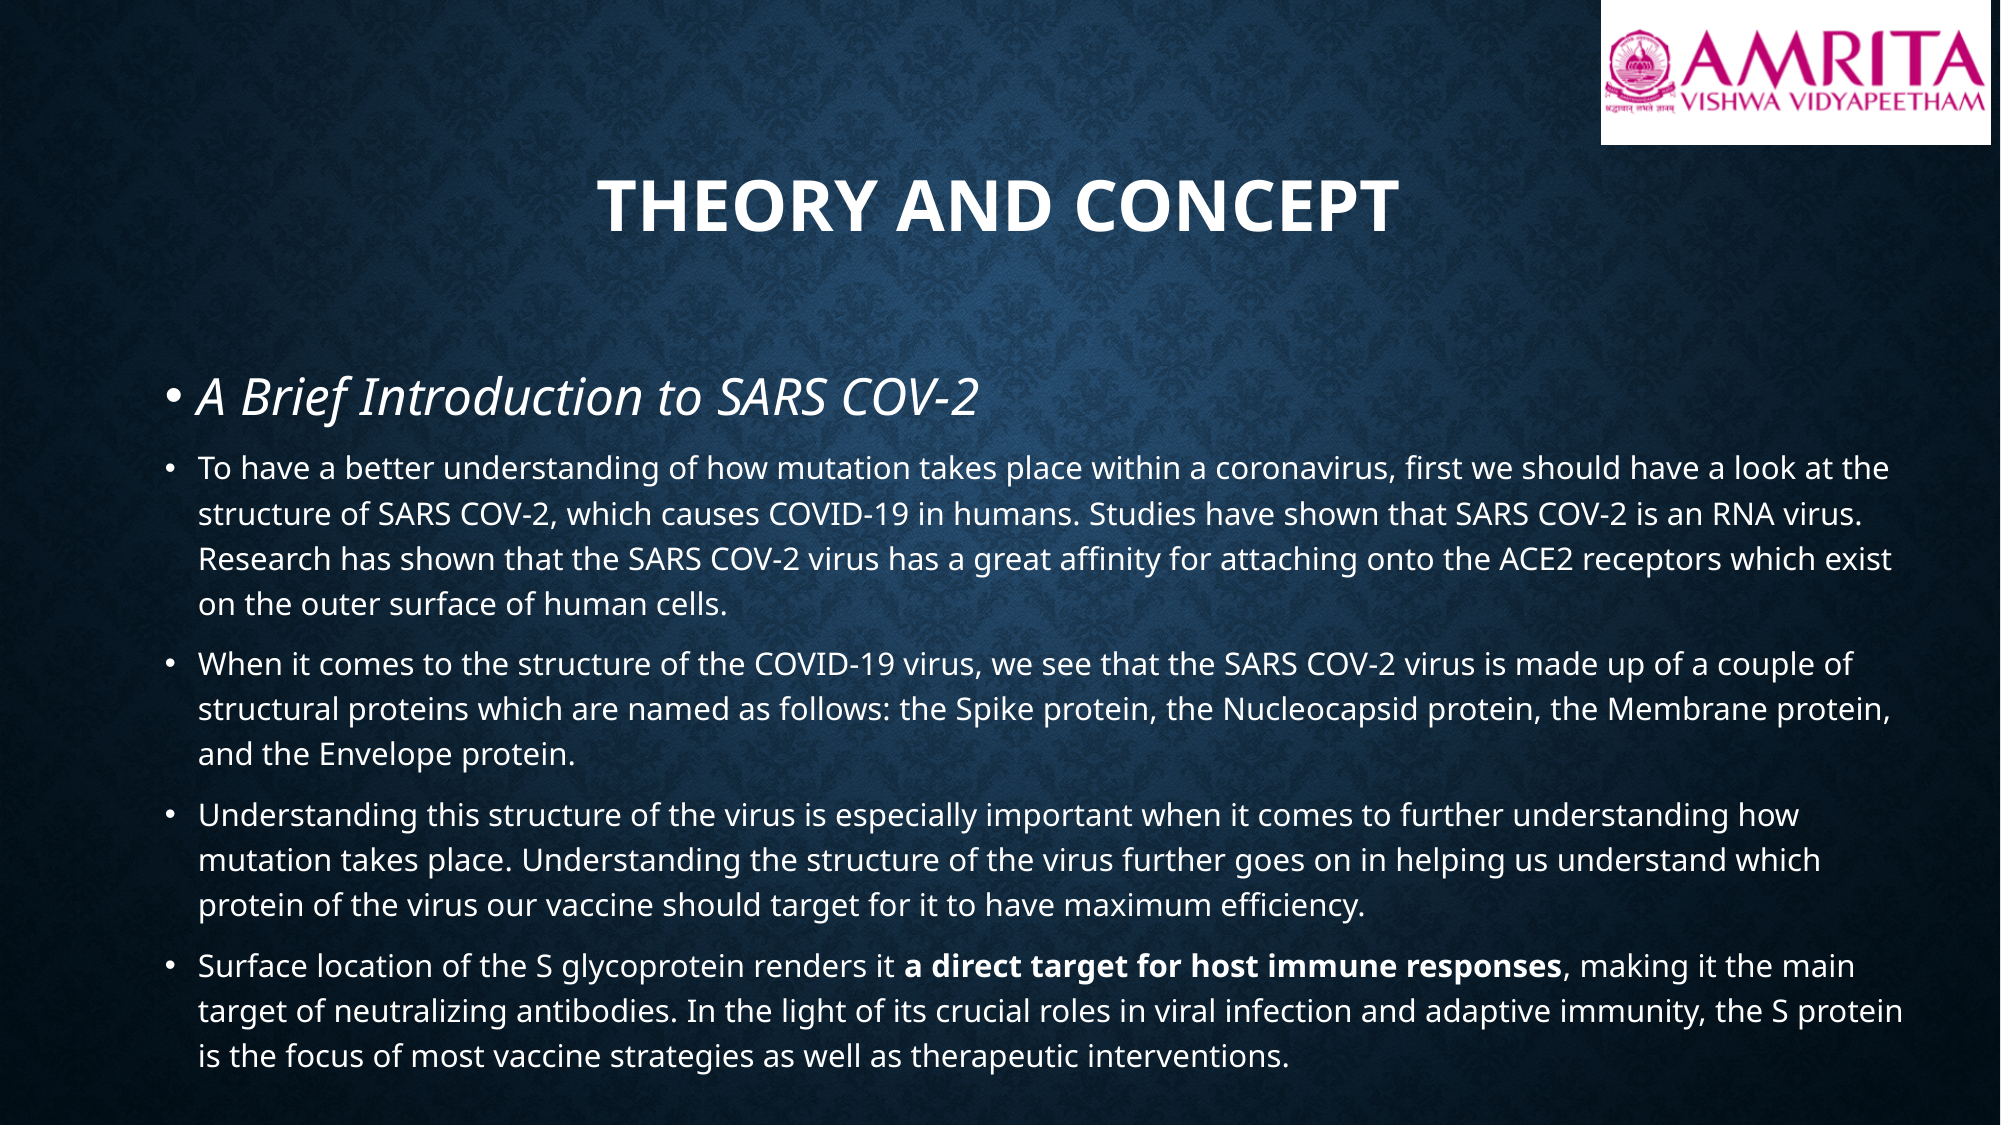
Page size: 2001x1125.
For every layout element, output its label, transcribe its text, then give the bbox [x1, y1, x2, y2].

title THEORY AND CONCEPT [149, 99, 1849, 318]
picture [1601, 0, 1992, 146]
list A Brief Introduction to SARS COV-2 To have a better understanding of how mutation takes place within a coronavirus, first we should have a look at the structure of SARS COV-2, which causes COVID-19 in humans. Studies have shown that SARS COV-2 is an RNA virus. Research has shown that the SARS COV-2 virus has a great affinity for attaching onto the ACE2 receptors which exist on the outer surface of human cells. When it comes to the structure of the COVID-19 virus, we see that the SARS COV-2 virus is made up of a couple of structural proteins which are named as follows: the Spike protein, the Nucleocapsid protein, the Membrane protein, and the Envelope protein. Understanding this structure of the virus is especially important when it comes to further understanding how mutation takes place. Understanding the structure of the virus further goes on in helping us understand which protein of the virus our vaccine should target for it to have maximum efficiency. Surface location of the S glycoprotein renders it a direct target for host immune responses, making it the main target of neutralizing antibodies. In the light of its crucial roles in viral infection and adaptive immunity, the S protein is the focus of most vaccine strategies as well as therapeutic interventions. [149, 343, 1941, 1089]
